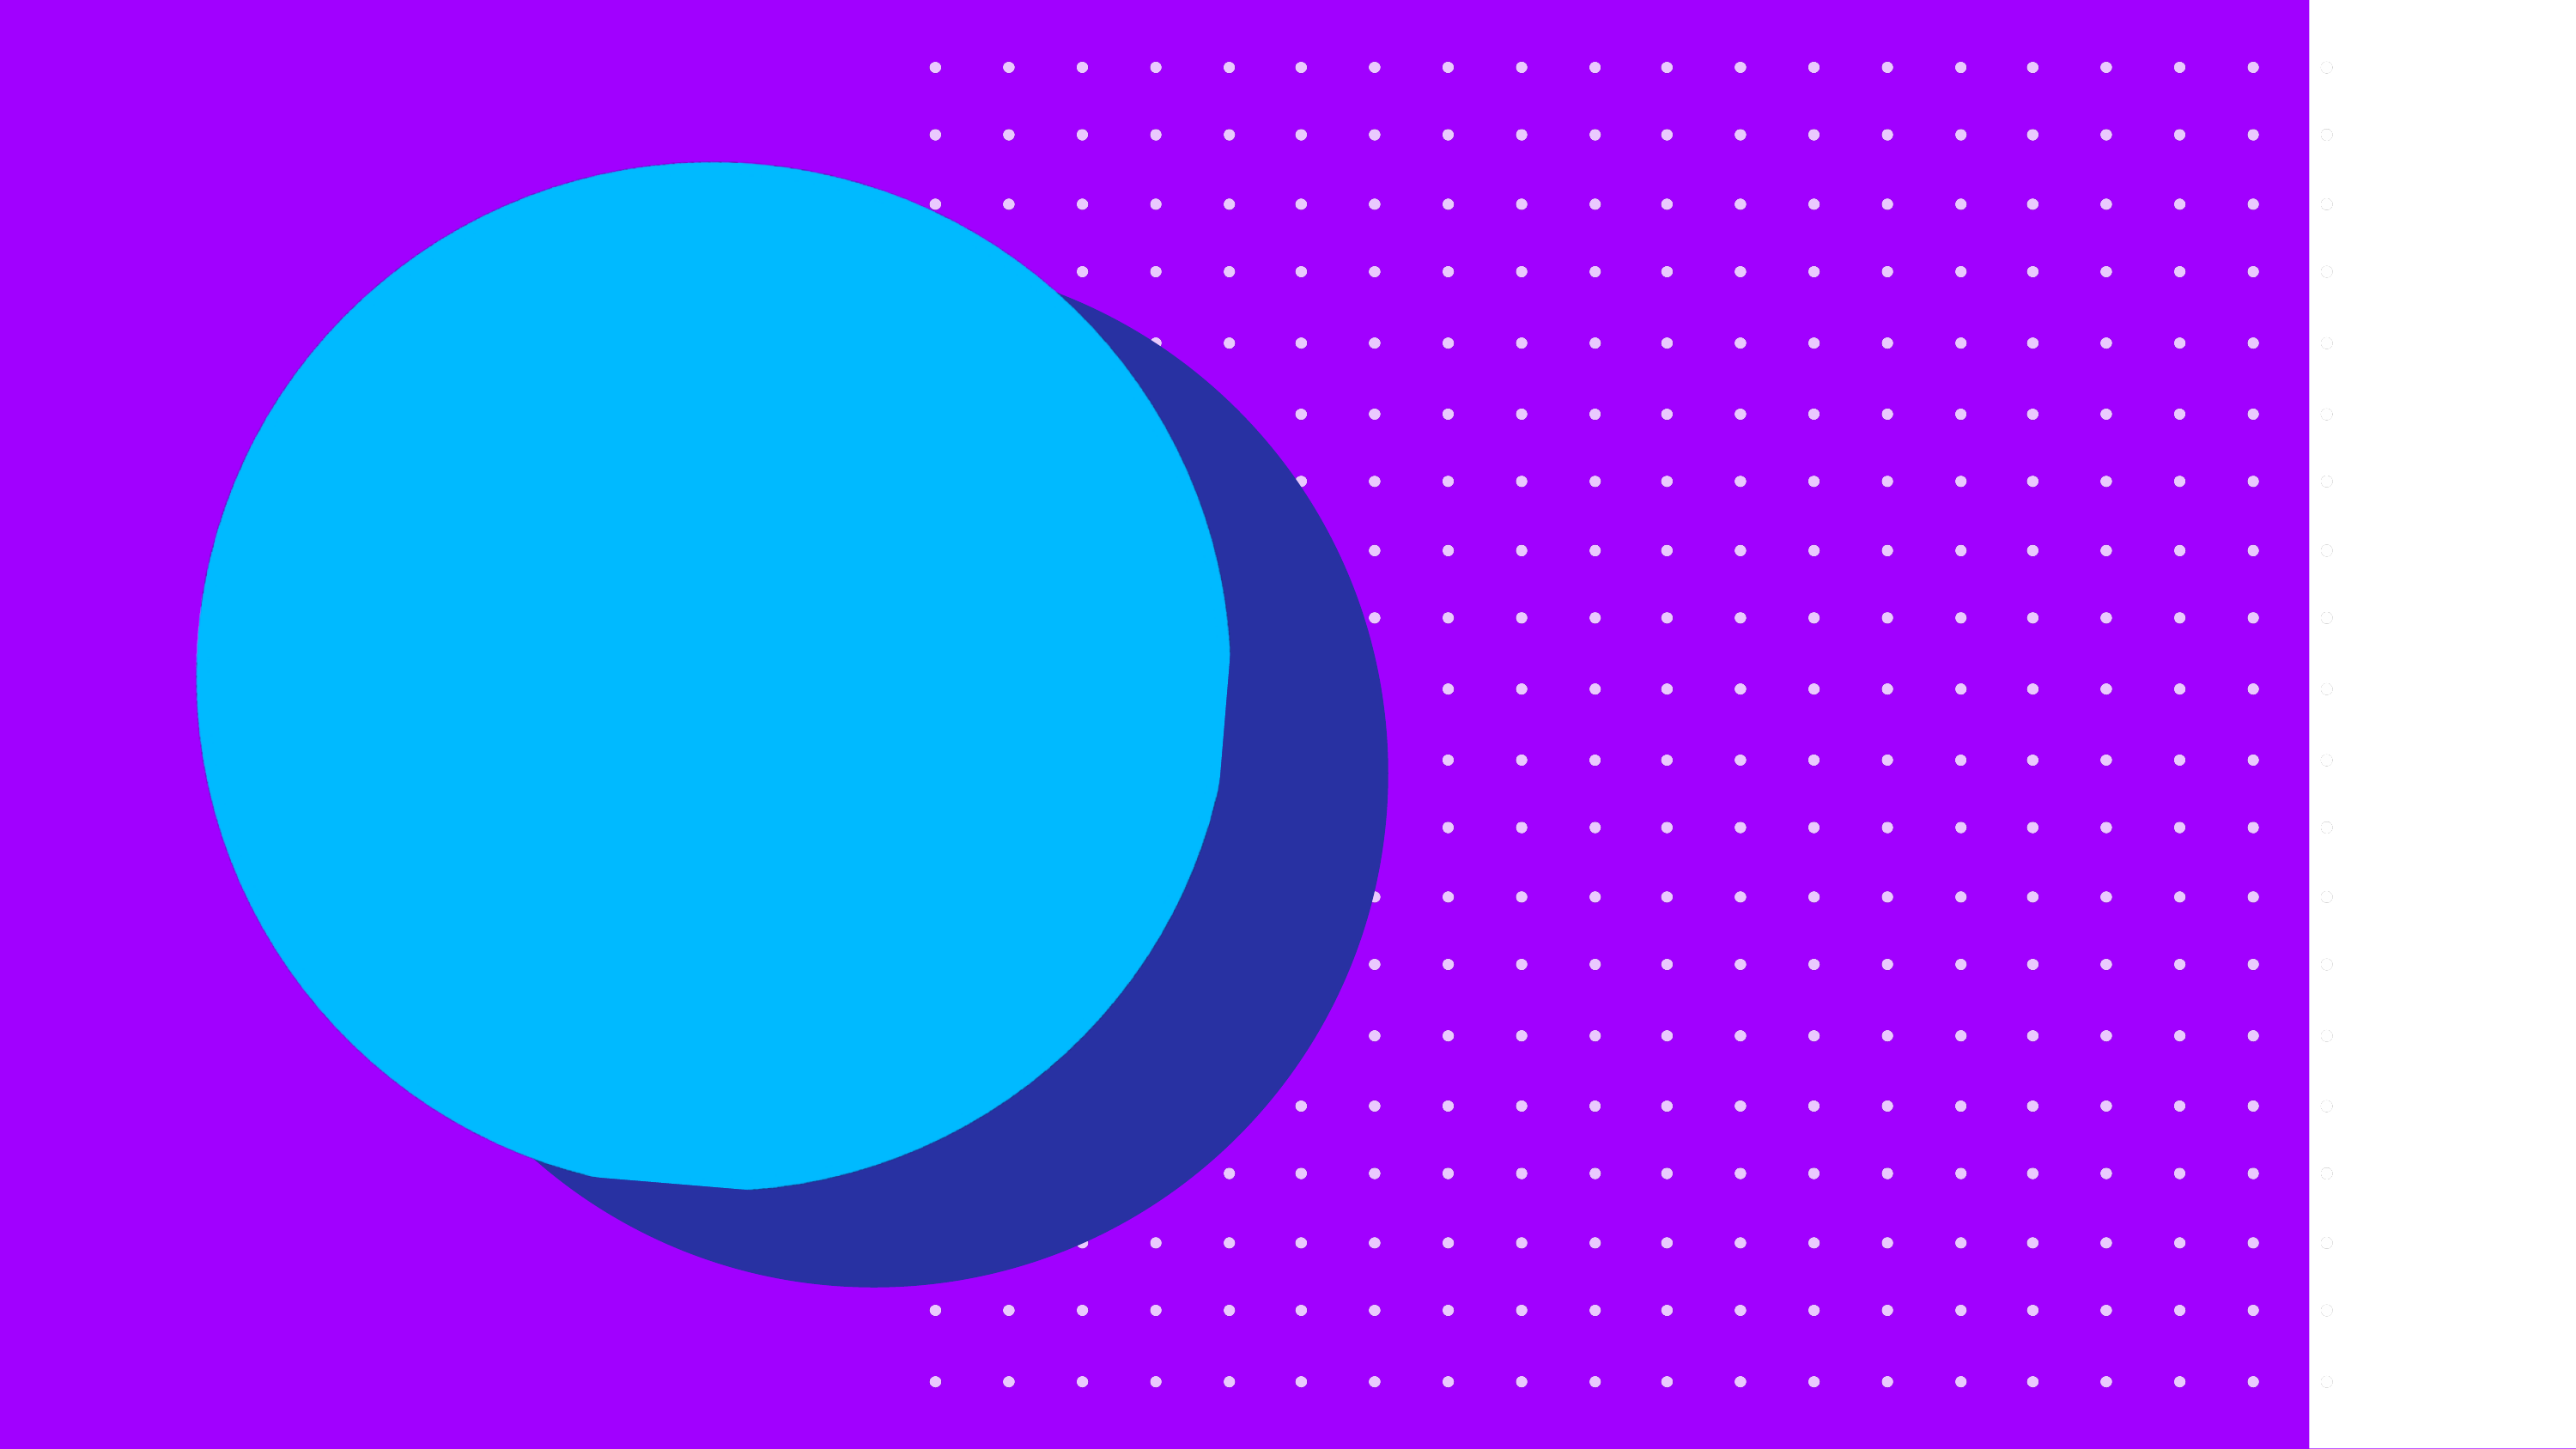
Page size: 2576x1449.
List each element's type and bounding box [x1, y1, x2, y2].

text_box [155, 115, 1388, 1288]
text_box [921, 57, 2337, 1392]
text_box [2309, 0, 2576, 1449]
